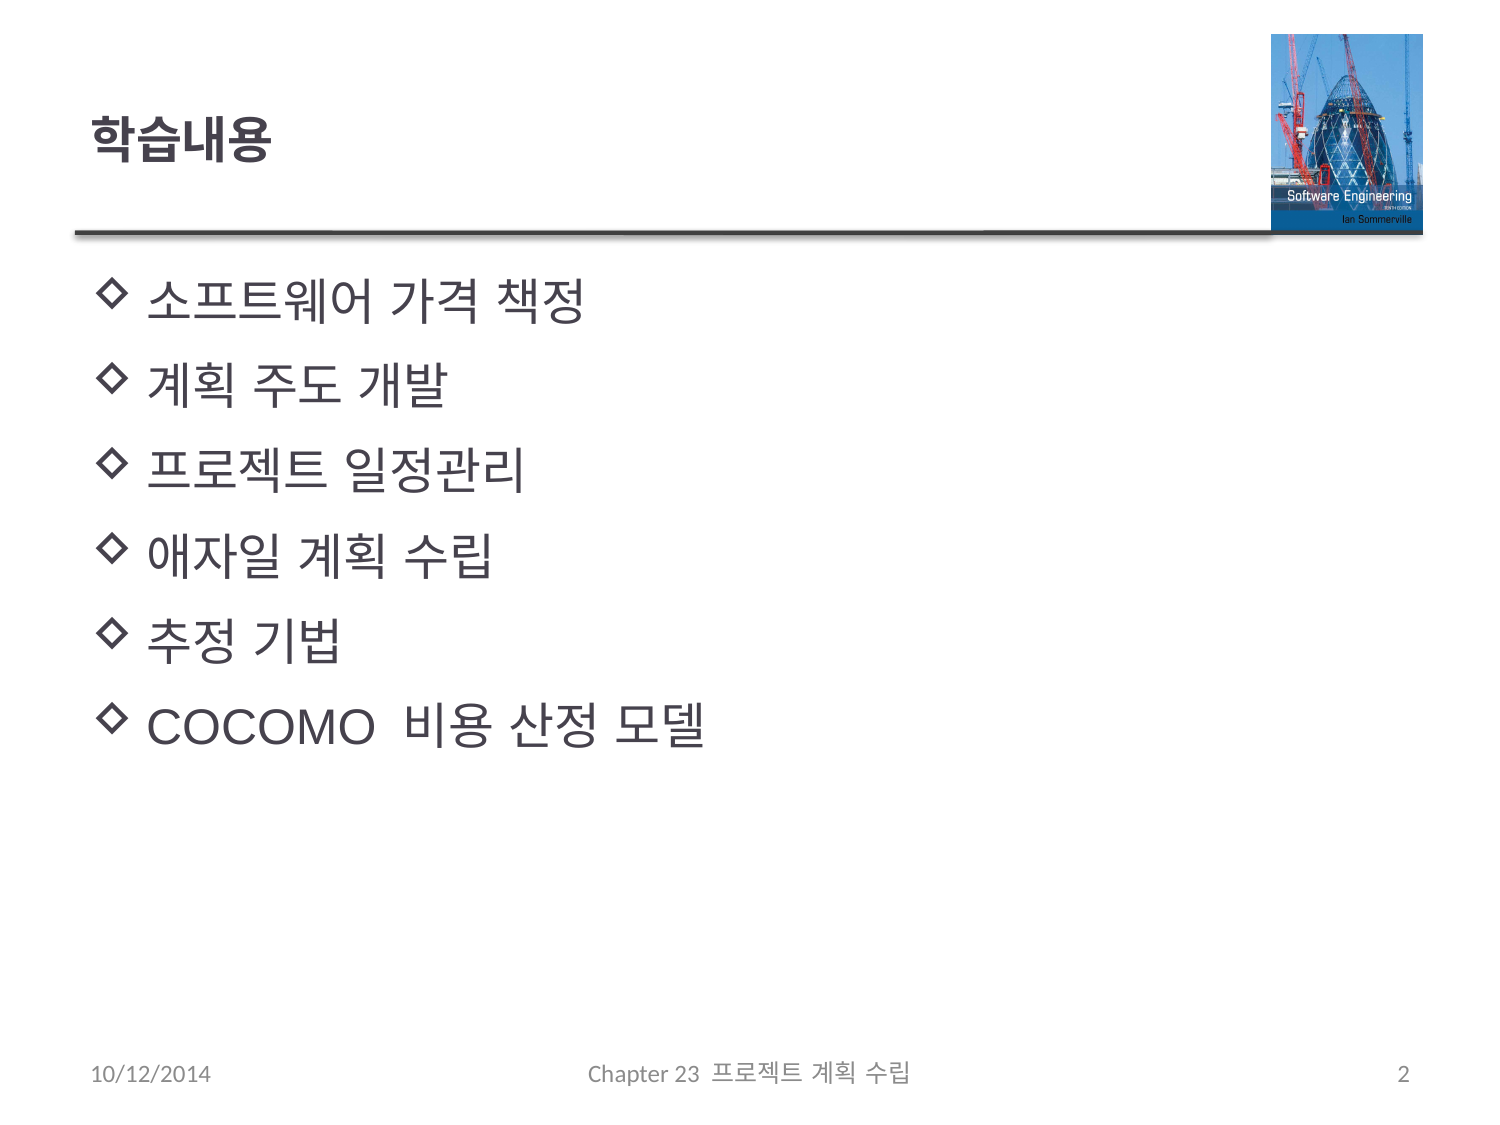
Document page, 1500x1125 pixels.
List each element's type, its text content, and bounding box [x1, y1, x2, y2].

picture [1271, 34, 1423, 230]
list 소프트웨어 가격 책정 계획 주도 개발 프로젝트 일정관리 애자일 계획 수립 추정 기법 COCOMO 비용 산정 모델 [75, 262, 1425, 1005]
title 학습내용 [74, 44, 1272, 233]
footer Chapter 23 프로젝트 계획 수립 [512, 1042, 988, 1103]
slide_number 2 [1074, 1042, 1425, 1103]
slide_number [75, 1042, 425, 1103]
